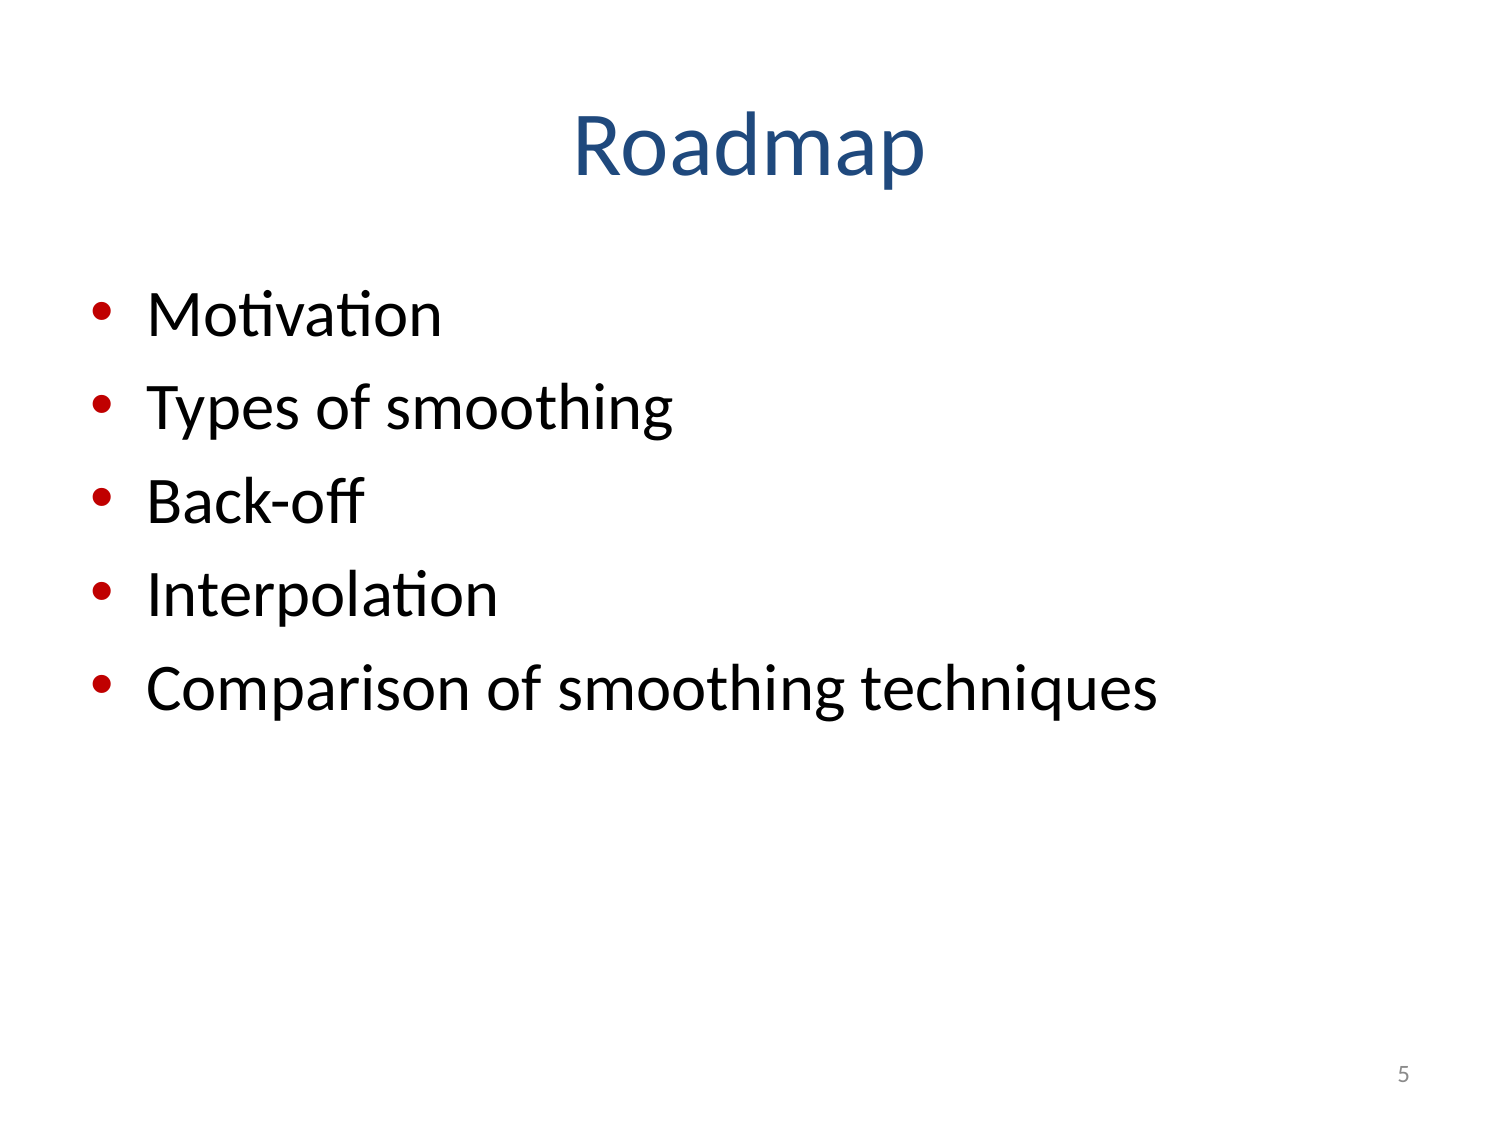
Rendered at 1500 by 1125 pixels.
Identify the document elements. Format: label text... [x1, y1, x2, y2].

slide_number 5 [1074, 1042, 1425, 1103]
list Motivation Types of smoothing Back-off Interpolation Comparison of smoothing techniques [75, 262, 1425, 1005]
title Roadmap [75, 45, 1425, 233]
